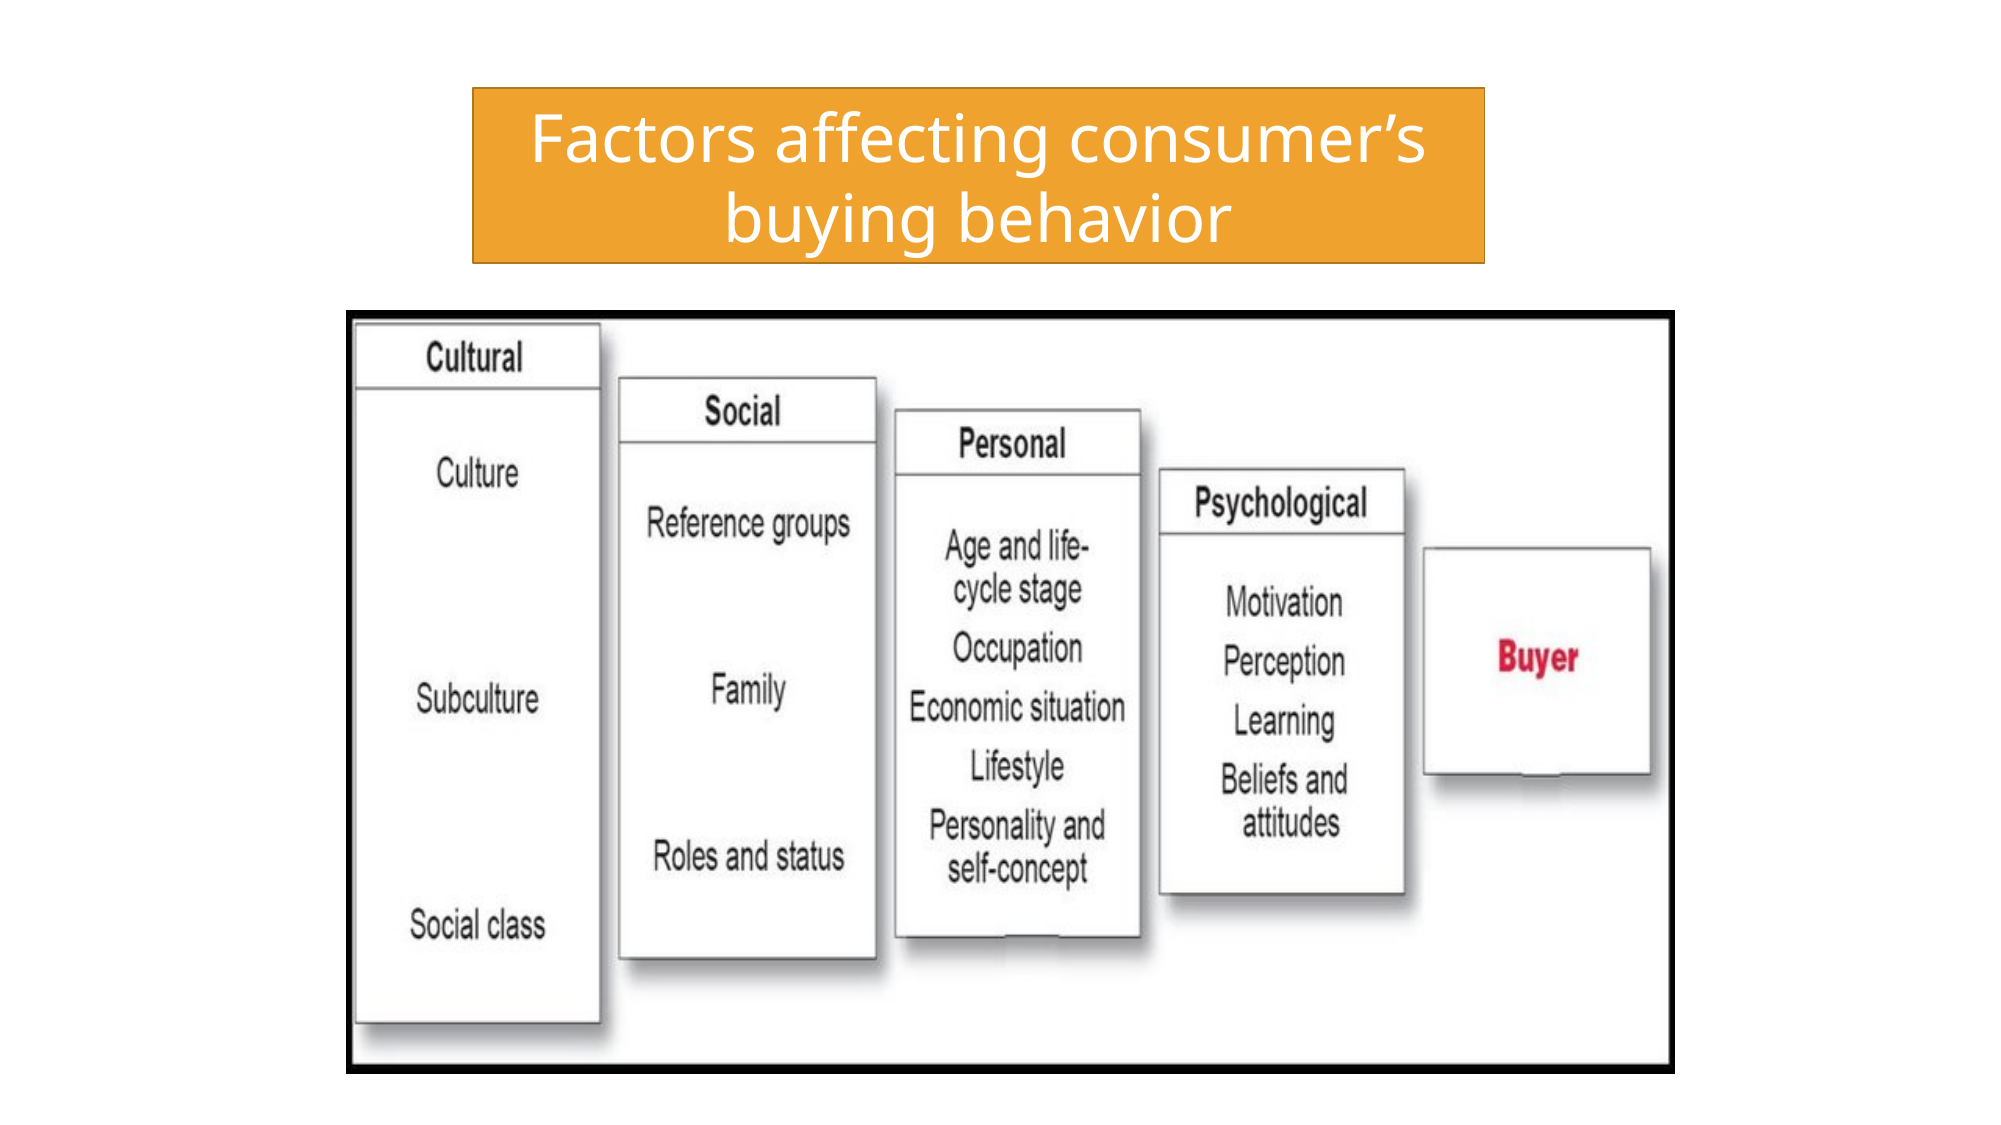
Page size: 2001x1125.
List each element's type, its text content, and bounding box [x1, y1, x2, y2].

picture [345, 310, 1675, 1074]
text_box Factors affecting consumer’s buying behavior [473, 87, 1485, 263]
